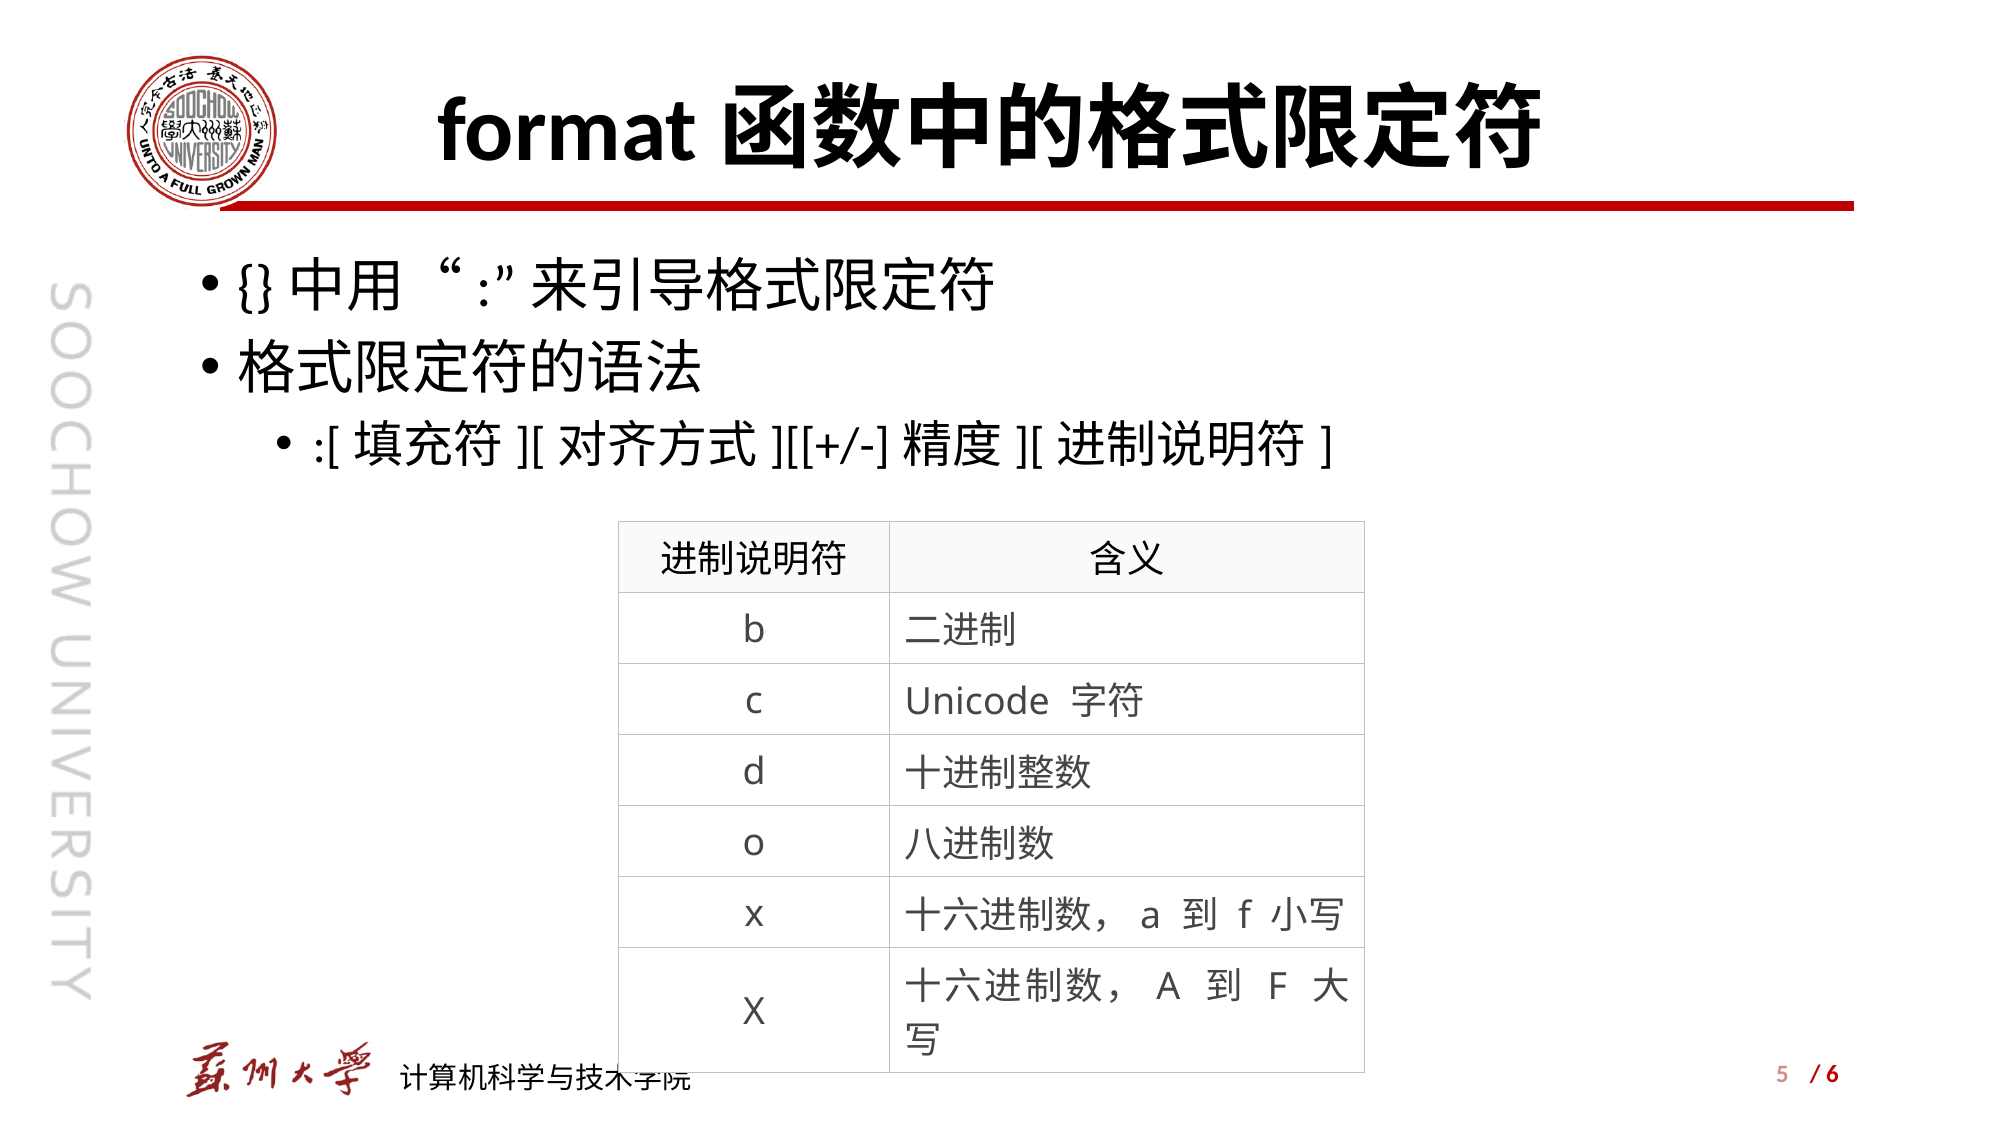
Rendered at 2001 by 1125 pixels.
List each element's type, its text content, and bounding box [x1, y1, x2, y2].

table_cell o [619, 806, 889, 876]
picture [184, 1038, 380, 1099]
table_cell b [619, 593, 889, 663]
table_cell 十六进制数，a 到 f 小写 [890, 877, 1364, 947]
picture [122, 51, 282, 211]
table_cell x [619, 877, 889, 947]
table_header 进制说明符 [619, 522, 889, 592]
table_cell 二进制 [890, 593, 1364, 663]
picture [41, 267, 103, 1012]
table_header 含义 [890, 522, 1364, 592]
table_cell 八进制数 [890, 806, 1364, 876]
table_cell Unicode 字符 [890, 664, 1364, 734]
table_cell 十进制整数 [890, 735, 1364, 805]
title format函数中的格式限定符 [128, 60, 1854, 202]
slide_number 5 [1412, 1042, 1804, 1103]
table_cell X [619, 948, 889, 1072]
list {}中用“:”来引导格式限定符 格式限定符的语法 :[填充符][对齐方式][[+/-]精度][进制说明符] [184, 240, 1854, 1014]
table_cell d [619, 735, 889, 805]
table_cell c [619, 664, 889, 734]
table_cell 十六进制数，A 到 F 大写 [890, 948, 1364, 1072]
